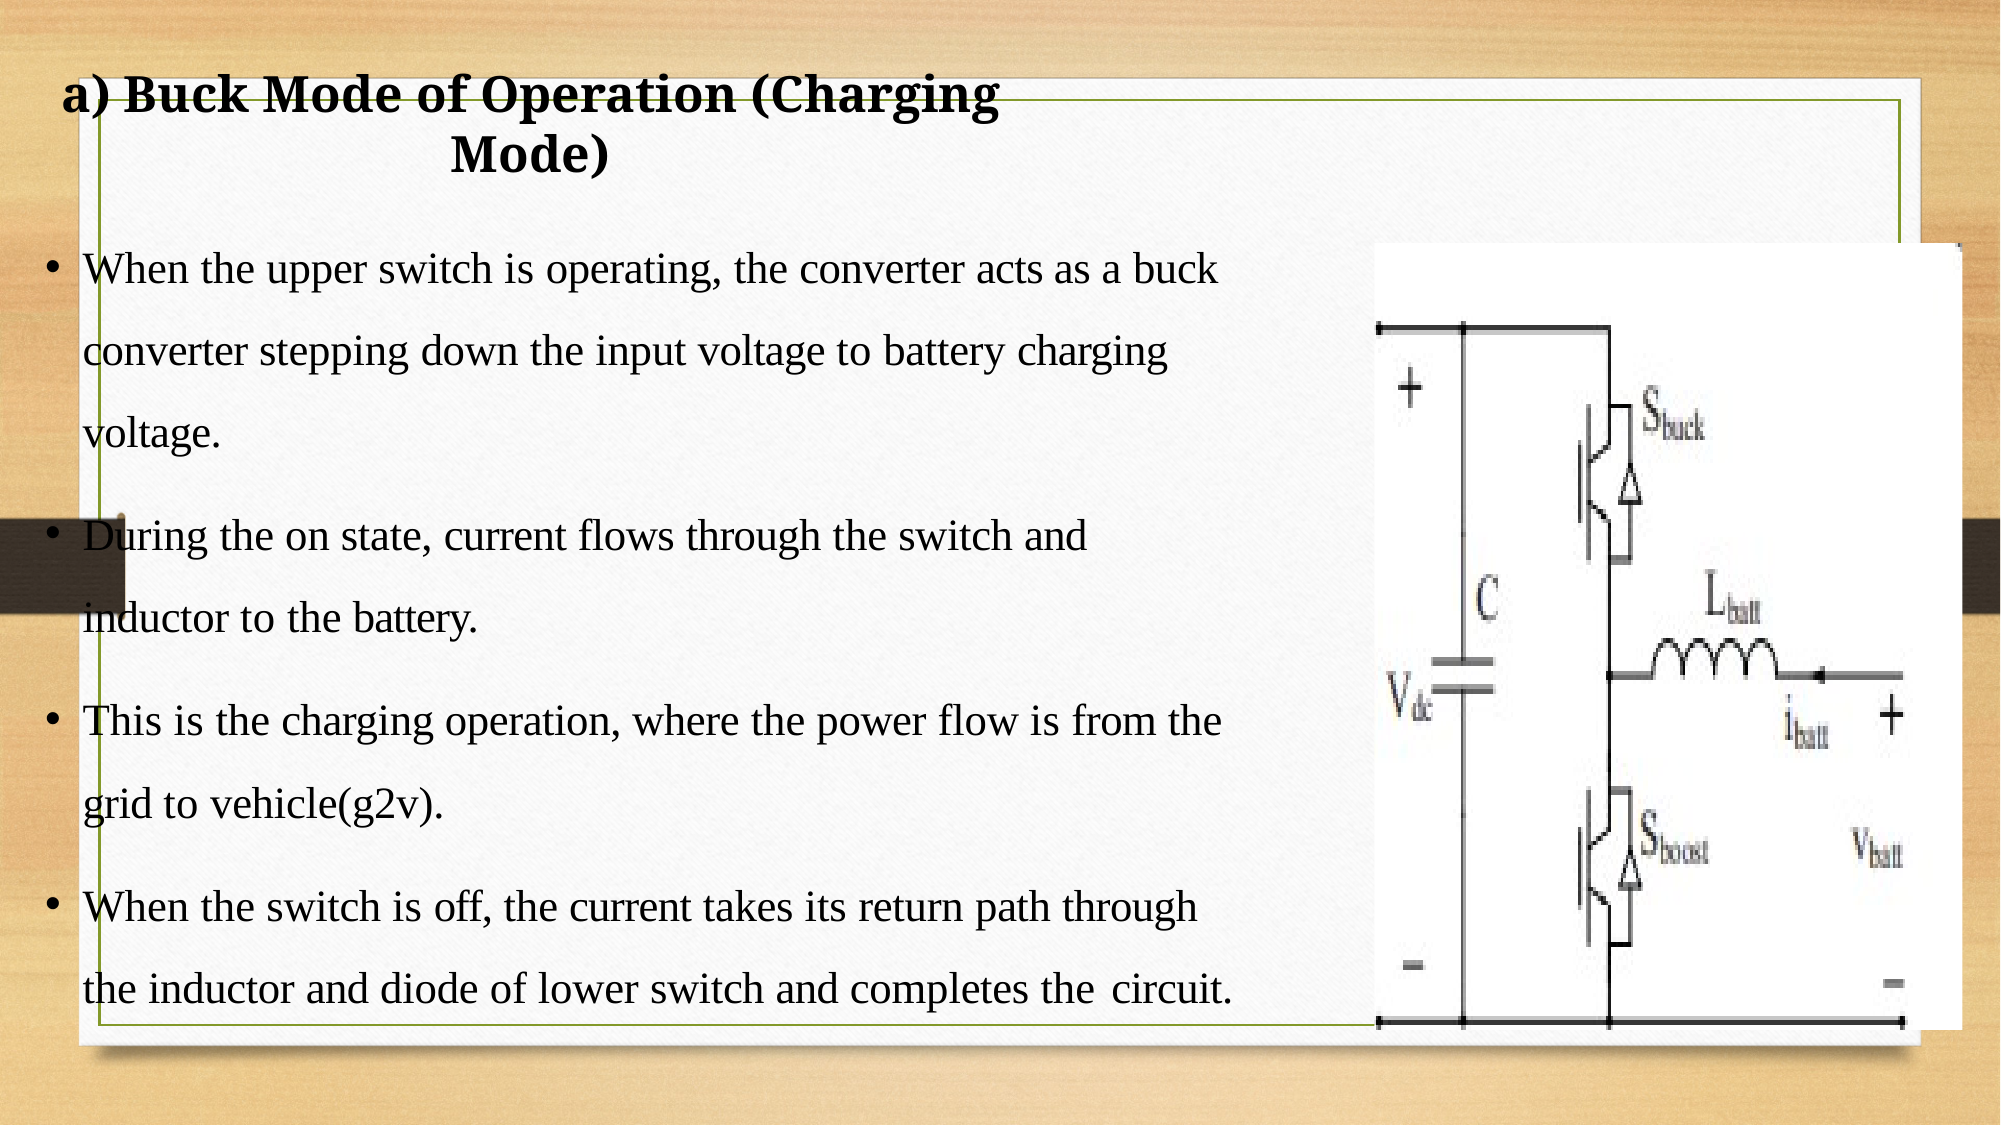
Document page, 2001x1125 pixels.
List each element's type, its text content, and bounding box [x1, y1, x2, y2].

title a) Buck Mode of Operation (Charging Mode) [42, 26, 1017, 210]
text_box When the upper switch is operating, the converter acts as a buck converter stepping down the input voltage to battery charging voltage. During the on state, current flows through the switch and inductor to the battery. This is the charging operation, where the power flow is from the grid to vehicle(g2v). When the switch is off, the current takes its return path through the inductor and diode of lower switch and completes the circuit. [42, 210, 1269, 1013]
text_box [1374, 243, 1963, 1030]
picture [0, 0, 2001, 1125]
